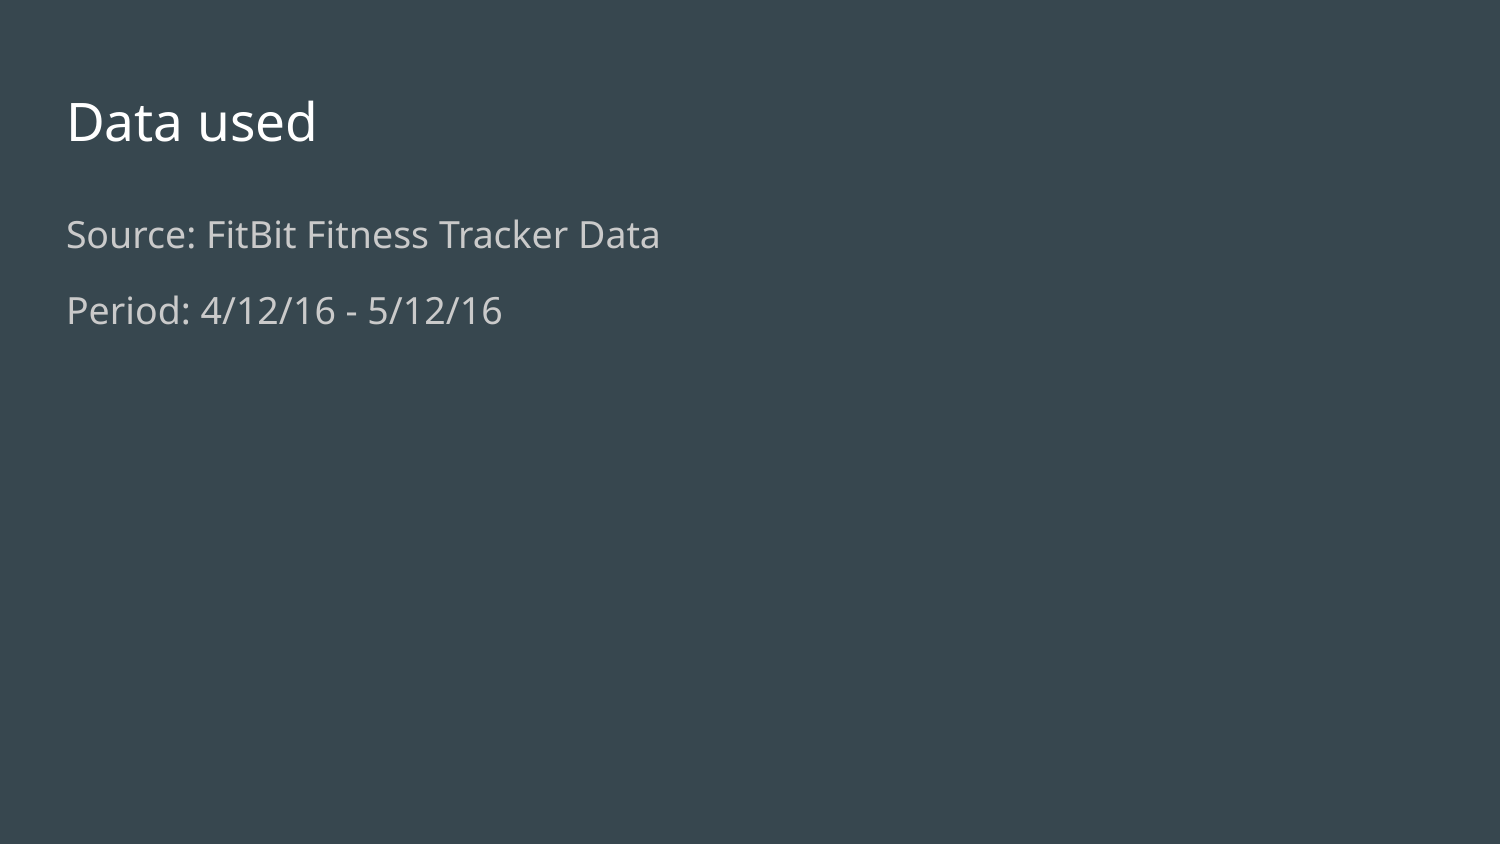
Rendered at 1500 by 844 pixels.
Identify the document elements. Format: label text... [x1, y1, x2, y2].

list Source: FitBit Fitness Tracker Data Period: 4/12/16 - 5/12/16 [51, 189, 1449, 750]
title Data used [51, 72, 1449, 167]
